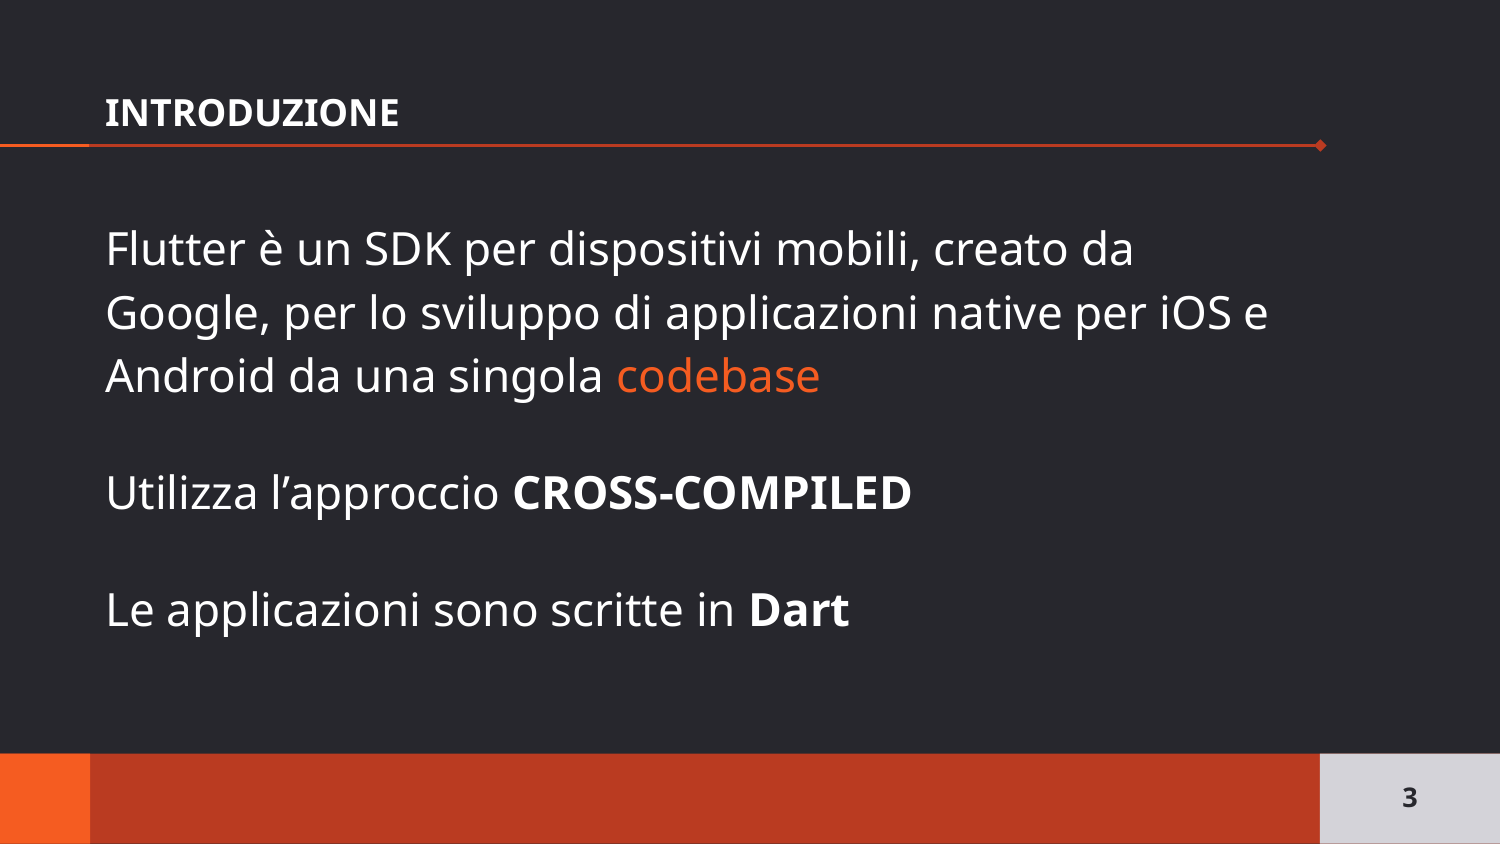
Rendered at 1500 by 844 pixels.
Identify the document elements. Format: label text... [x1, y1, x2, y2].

slide_number ‹#› [1320, 753, 1500, 844]
list Flutter è un SDK per dispositivi mobili, creato da Google, per lo sviluppo di applicazioni native per iOS e Android da una singola codebase Utilizza l’approccio CROSS-COMPILED Le applicazioni sono scritte in Dart [90, 196, 1320, 681]
title INTRODUZIONE [90, 59, 1320, 150]
